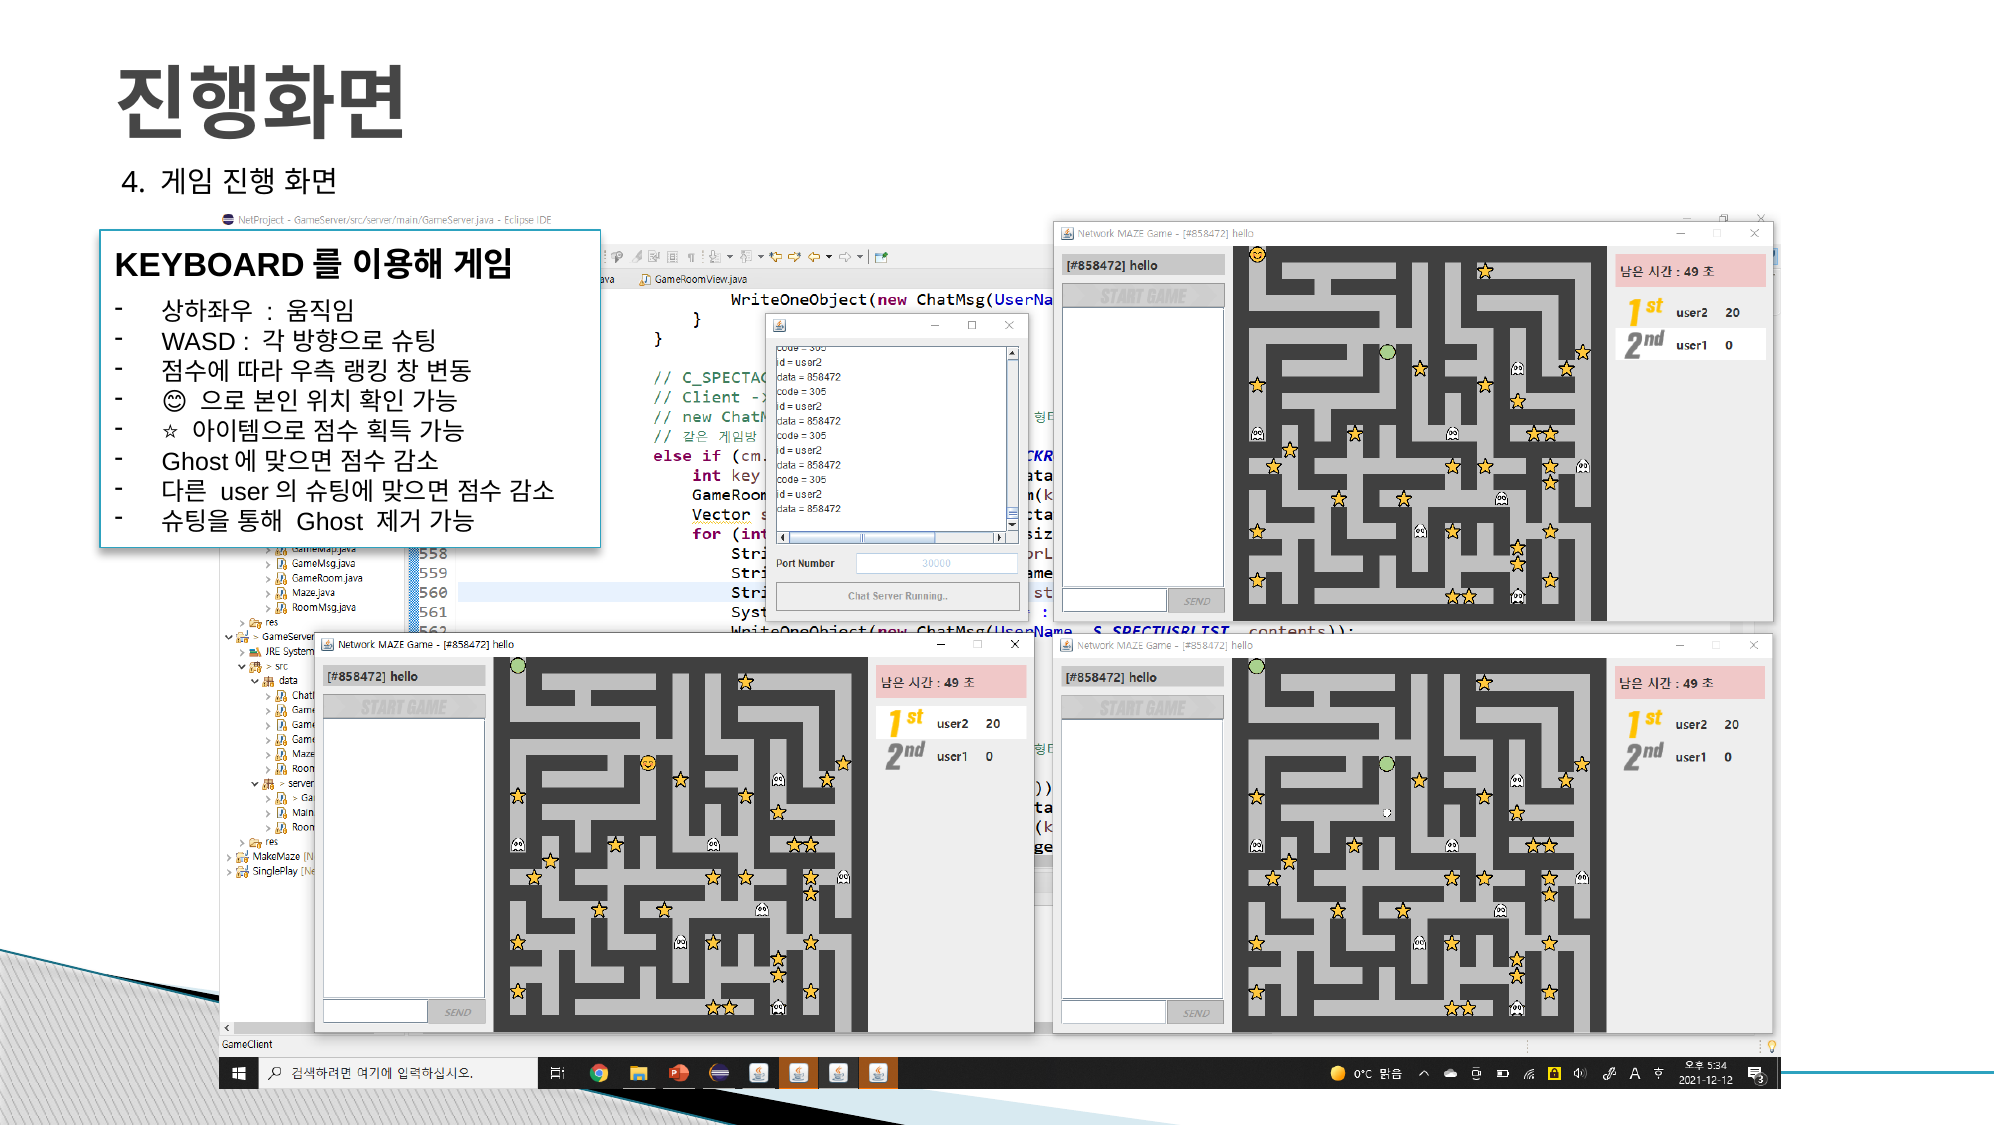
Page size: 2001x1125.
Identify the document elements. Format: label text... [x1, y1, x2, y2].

text_box KEYBOARD를 이용해 게임 상하좌우 : 움직임 WASD : 각 방향으로 슈팅 점수에 따라 우측 랭킹 창 변동 😊 으로 본인 위치 확인 가능 ⭐ 아이템으로 점수 획득 가능 Ghost에 맞으면 점수 감소 다른 user의 슈팅에 맞으면 점수 감소 슈팅을 통해 Ghost 제거 가능 [99, 229, 213, 548]
picture [219, 210, 1781, 1089]
title 진행화면 [99, 45, 1900, 157]
text_box 4. 게임 진행 화면 [106, 156, 354, 207]
